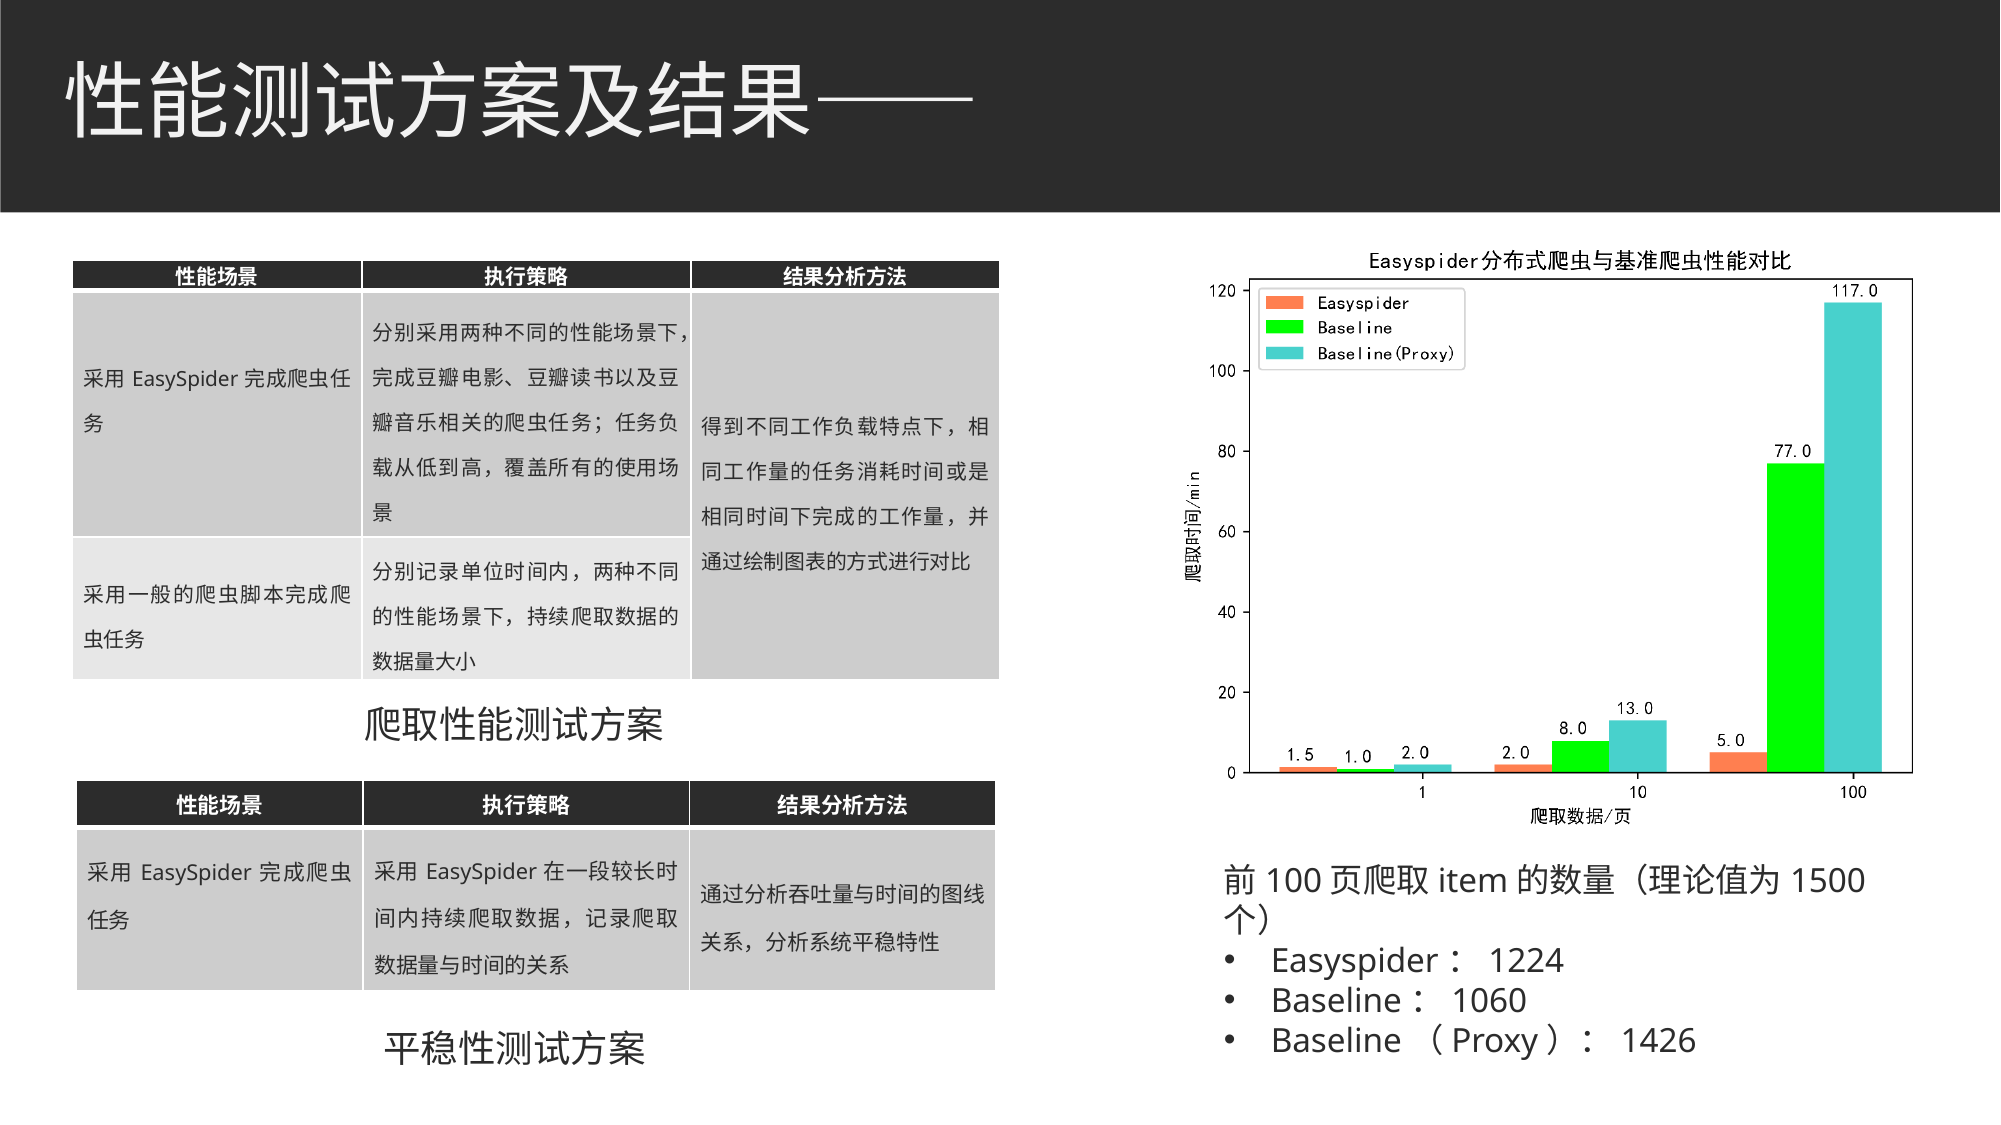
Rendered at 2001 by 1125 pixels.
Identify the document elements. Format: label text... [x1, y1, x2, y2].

title 性能测试方案及结果—— [48, 38, 1892, 174]
table_header 执行策略 [363, 261, 690, 288]
table_cell 分别记录单位时间内，两种不同的性能场景下，持续爬取数据的数据量大小 [363, 538, 690, 679]
table_cell 采用EasySpider完成爬虫任务 [77, 830, 362, 990]
table_header 性能场景 [77, 781, 362, 825]
table_cell 采用一般的爬虫脚本完成爬虫任务 [73, 538, 361, 679]
text_box 爬取性能测试方案 [349, 693, 680, 754]
table_cell 采用EasySpider在一段较长时间内持续爬取数据，记录爬取数据量与时间的关系 [364, 830, 689, 990]
text_box 前100页爬取item的数量（理论值为1500个） Easyspider：1224 Baseline：1060 Baseline（Proxy）：1426 [1134, 851, 1925, 1106]
table_cell 采用EasySpider完成爬虫任务 [73, 293, 361, 536]
table_header 结果分析方法 [690, 781, 995, 825]
table_cell 得到不同工作负载特点下，相同工作量的任务消耗时间或是相同时间下完成的工作量，并通过绘制图表的方式进行对比 [692, 293, 999, 679]
table_cell 分别采用两种不同的性能场景下，完成豆瓣电影、豆瓣读书以及豆瓣音乐相关的爬虫任务；任务负载从低到高，覆盖所有的使用场景 [363, 293, 690, 536]
table_header 性能场景 [73, 261, 361, 288]
table_header 结果分析方法 [692, 261, 999, 288]
text_box 平稳性测试方案 [368, 1017, 661, 1077]
table_cell 通过分析吞吐量与时间的图线关系，分析系统平稳特性 [690, 830, 995, 990]
table_header 执行策略 [364, 781, 689, 825]
picture [1170, 236, 1925, 838]
